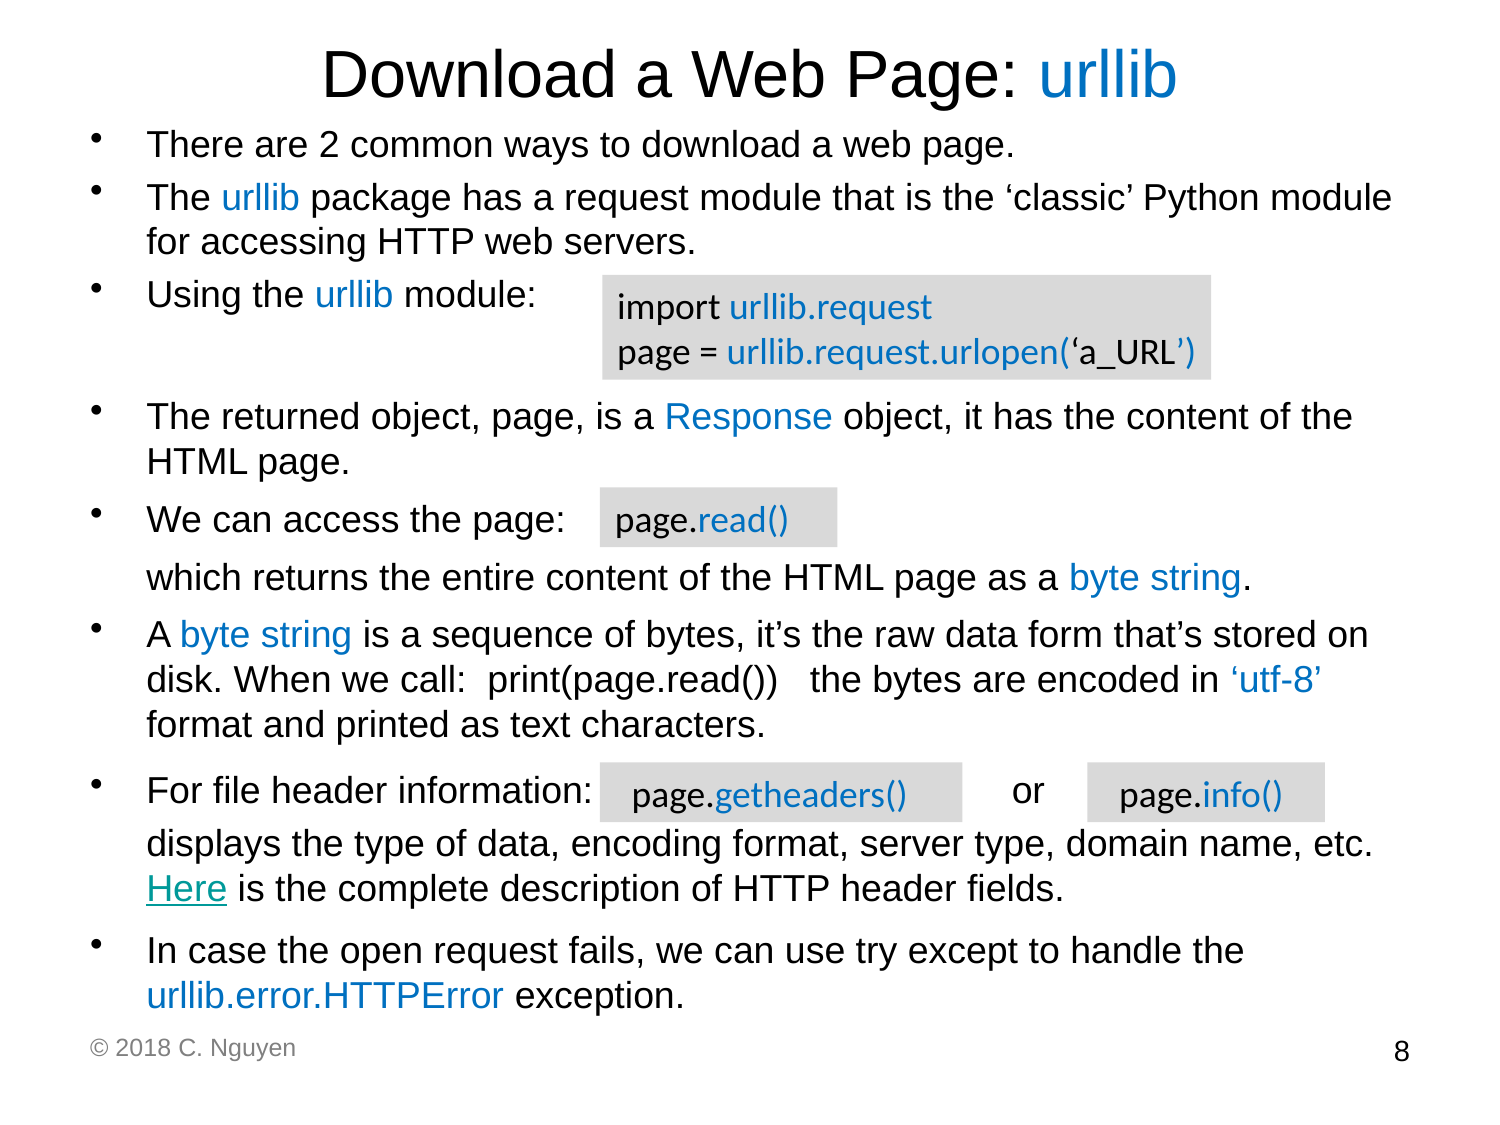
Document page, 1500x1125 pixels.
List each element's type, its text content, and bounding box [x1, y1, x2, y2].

text_box page.getheaders() [599, 762, 963, 823]
text_box page.read() [599, 487, 838, 548]
slide_number © 2018 C. Nguyen [74, 1024, 426, 1103]
title Download a Web Page: urllib [74, 12, 1426, 112]
list There are 2 common ways to download a web page. The urllib package has a request module that is the ‘classic’ Python module for accessing HTTP web servers. Using the urllib module: The returned object, page, is a Response object, it has the content of the HTML page. We can access the page: which returns the entire content of the HTML page as a byte string. A byte string is a sequence of bytes, it’s the raw data form that’s stored on disk. When we call: print(page.read()) the bytes are encoded in ‘utf-8’ format and printed as text characters. For file header information: or displays the type of data, encoding format, server type, domain name, etc. Here is the complete description of HTTP header fields. In case the open request fails, we can use try except to handle the urllib.error.HTTPError exception. [74, 112, 1426, 1051]
text_box import urllib.request page = urllib.request.urlopen(‘a_URL’) [603, 274, 1210, 380]
slide_number 8 [1074, 1024, 1426, 1103]
text_box page.info() [1087, 762, 1325, 823]
